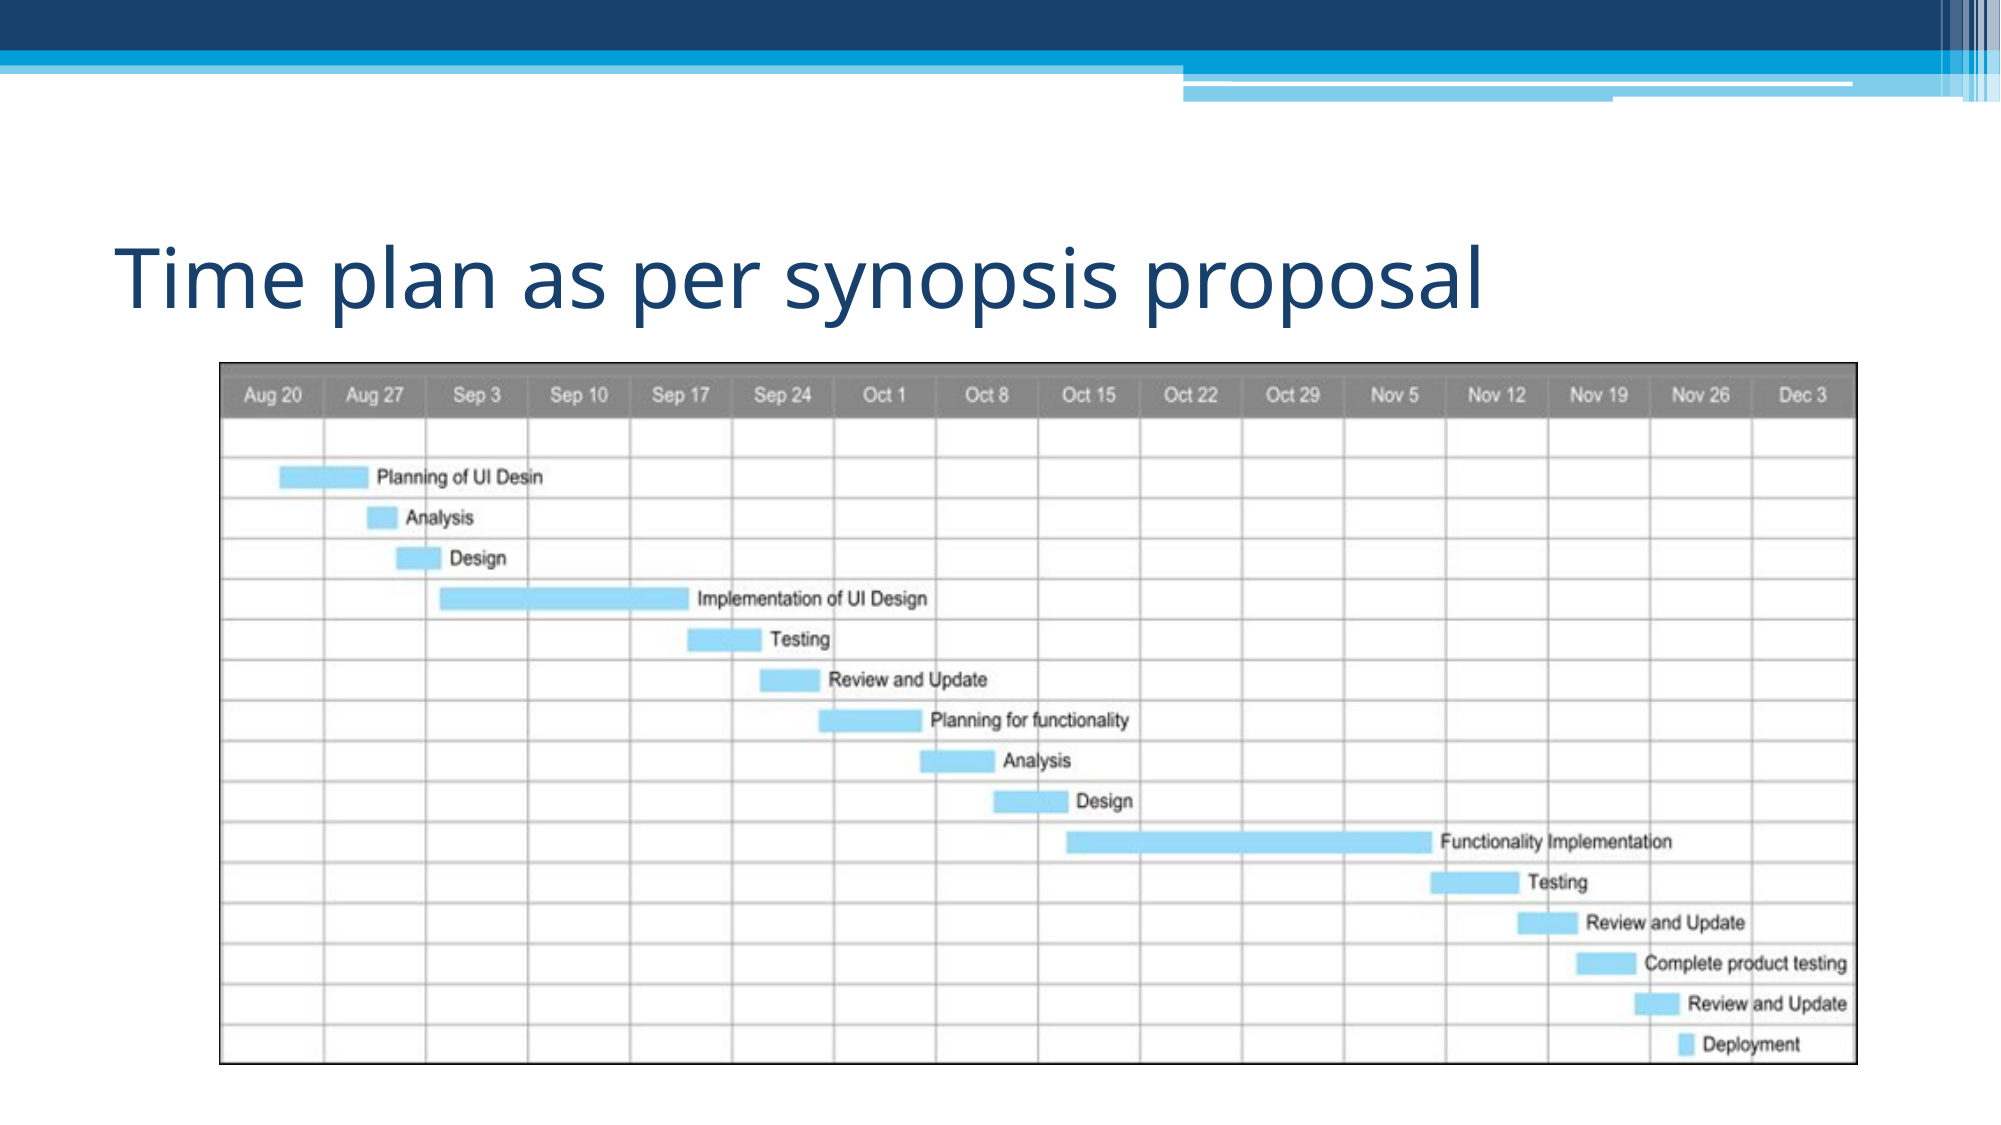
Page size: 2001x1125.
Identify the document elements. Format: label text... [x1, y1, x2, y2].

title Time plan as per synopsis proposal [99, 187, 1900, 363]
picture [219, 362, 1858, 1065]
